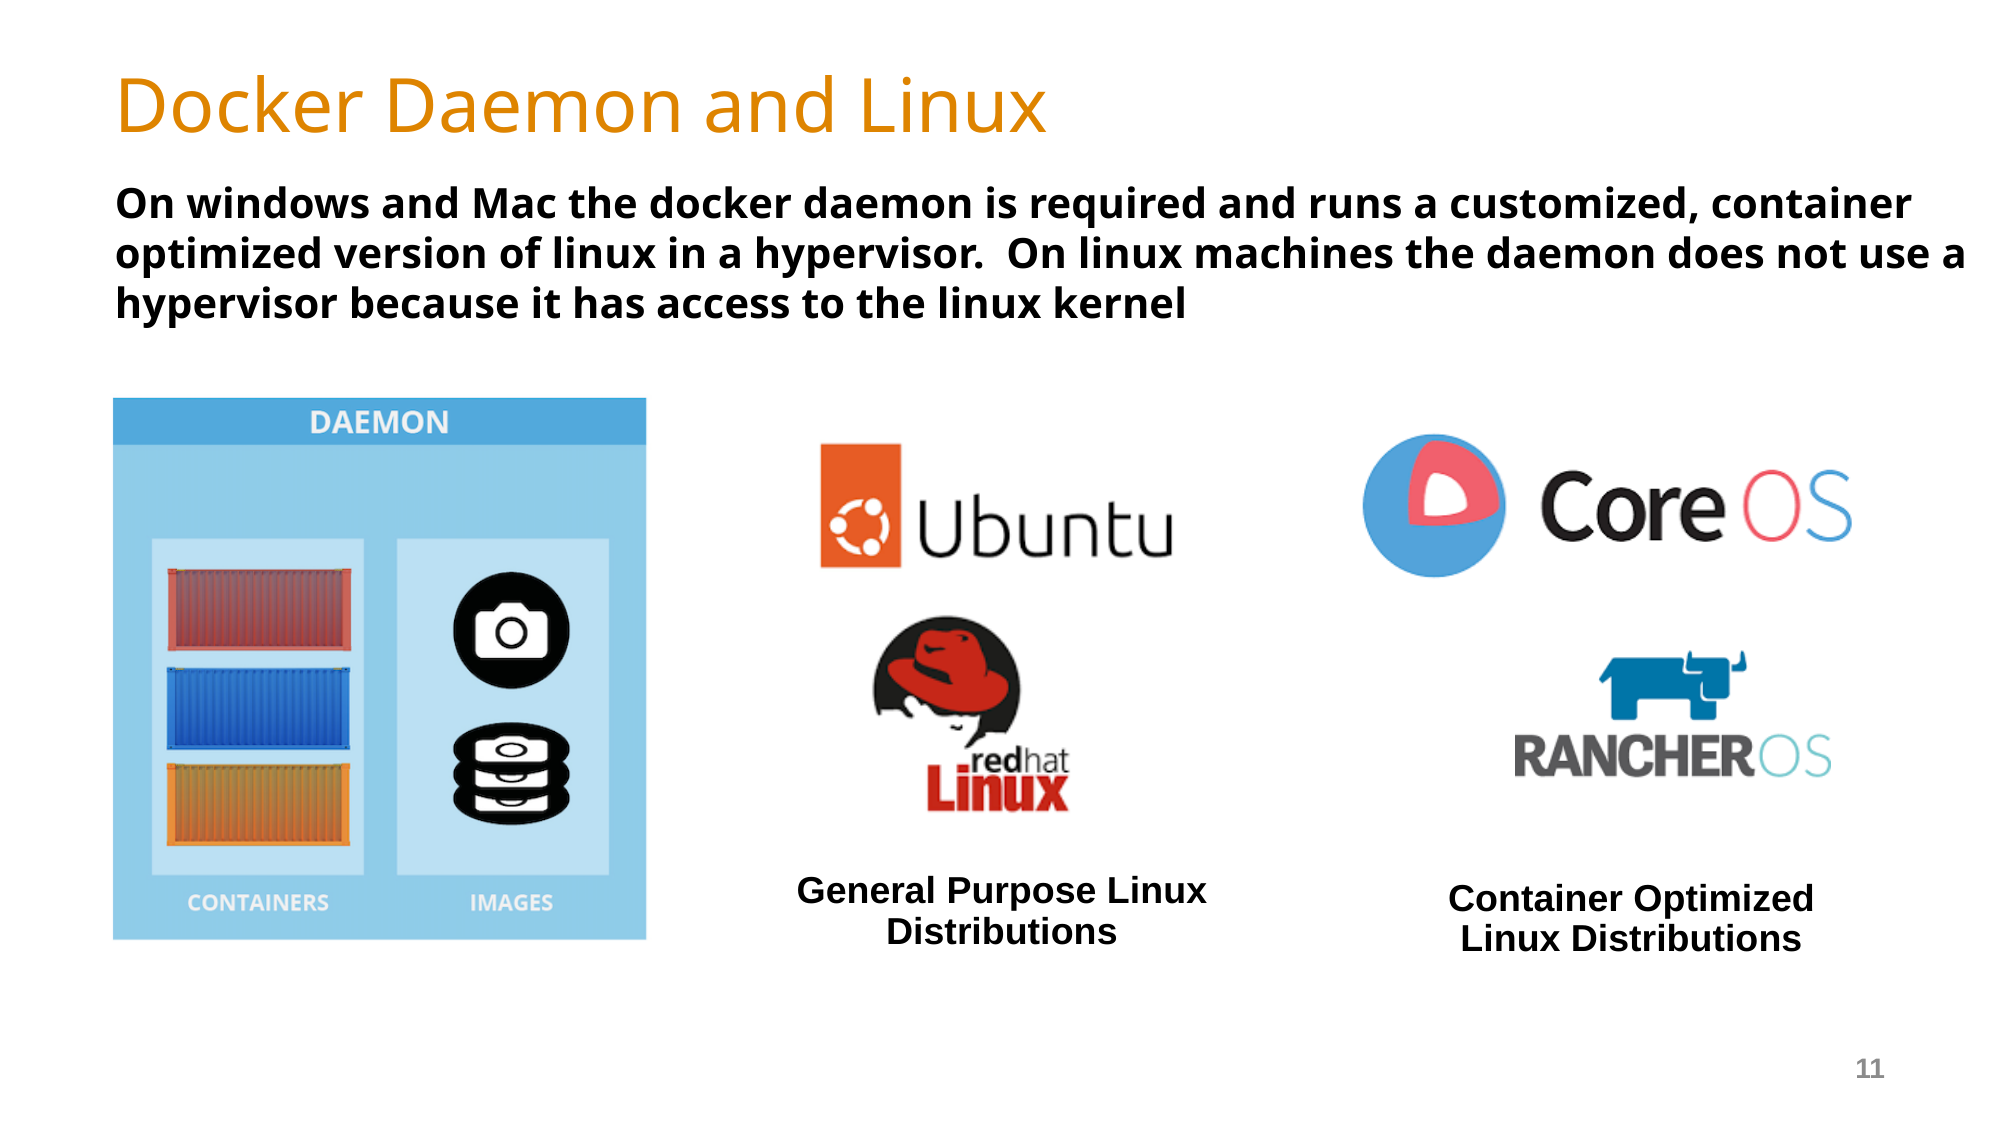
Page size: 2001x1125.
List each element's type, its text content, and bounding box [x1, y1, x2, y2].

slide_number 11 [1433, 1039, 1900, 1100]
picture [815, 404, 1178, 840]
text_box General Purpose Linux Distributions [660, 864, 1344, 960]
picture [99, 383, 655, 956]
title Docker Daemon and Linux [99, 45, 1900, 160]
text_box Container Optimized Linux Distributions [1392, 871, 1871, 968]
text_box On windows and Mac the docker daemon is required and runs a customized, container optimized version of linux in a hypervisor. On linux machines the daemon does not use a hypervisor because it has access to the linux kernel [99, 169, 2000, 343]
picture [1344, 404, 1871, 862]
